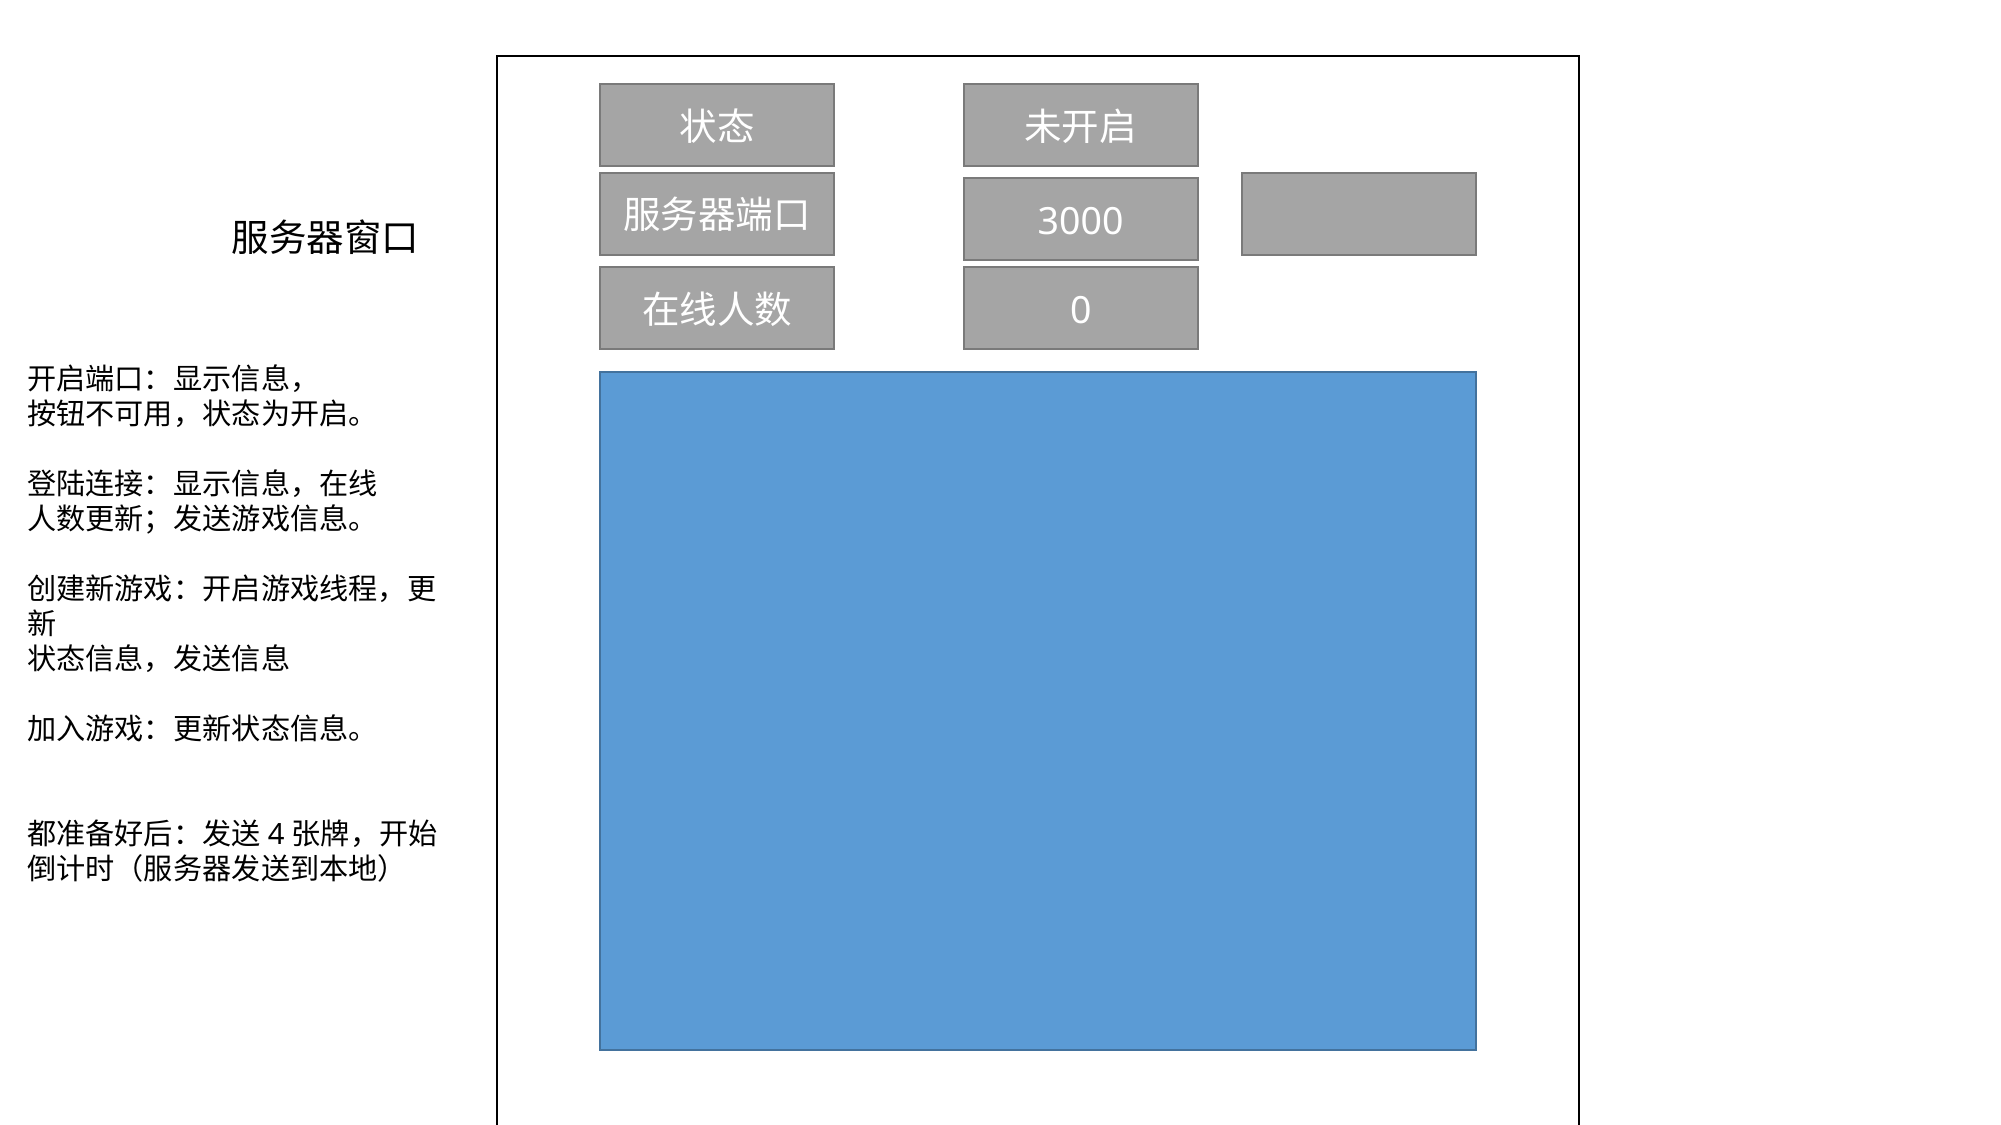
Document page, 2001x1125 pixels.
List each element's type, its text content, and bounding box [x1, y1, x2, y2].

text_box 在线人数 [599, 266, 835, 350]
text_box [599, 371, 1477, 1051]
text_box 开启端口：显示信息， 按钮不可用，状态为开启。 登陆连接：显示信息，在线 人数更新；发送游戏信息。 创建新游戏：开启游戏线程，更新 状态信息，发送信息 加入游戏：更新状态信息。 都准备好后：发送4张牌，开始倒计时（服务器发送到本地） [12, 353, 472, 1113]
text_box 服务器窗口 [217, 206, 435, 267]
text_box 未开启 [963, 83, 1199, 167]
text_box 3000 [963, 177, 1199, 261]
text_box 0 [963, 266, 1199, 350]
text_box 服务器端口 [599, 172, 835, 256]
text_box [496, 55, 1580, 1125]
text_box [1241, 172, 1477, 256]
text_box 状态 [599, 83, 835, 167]
